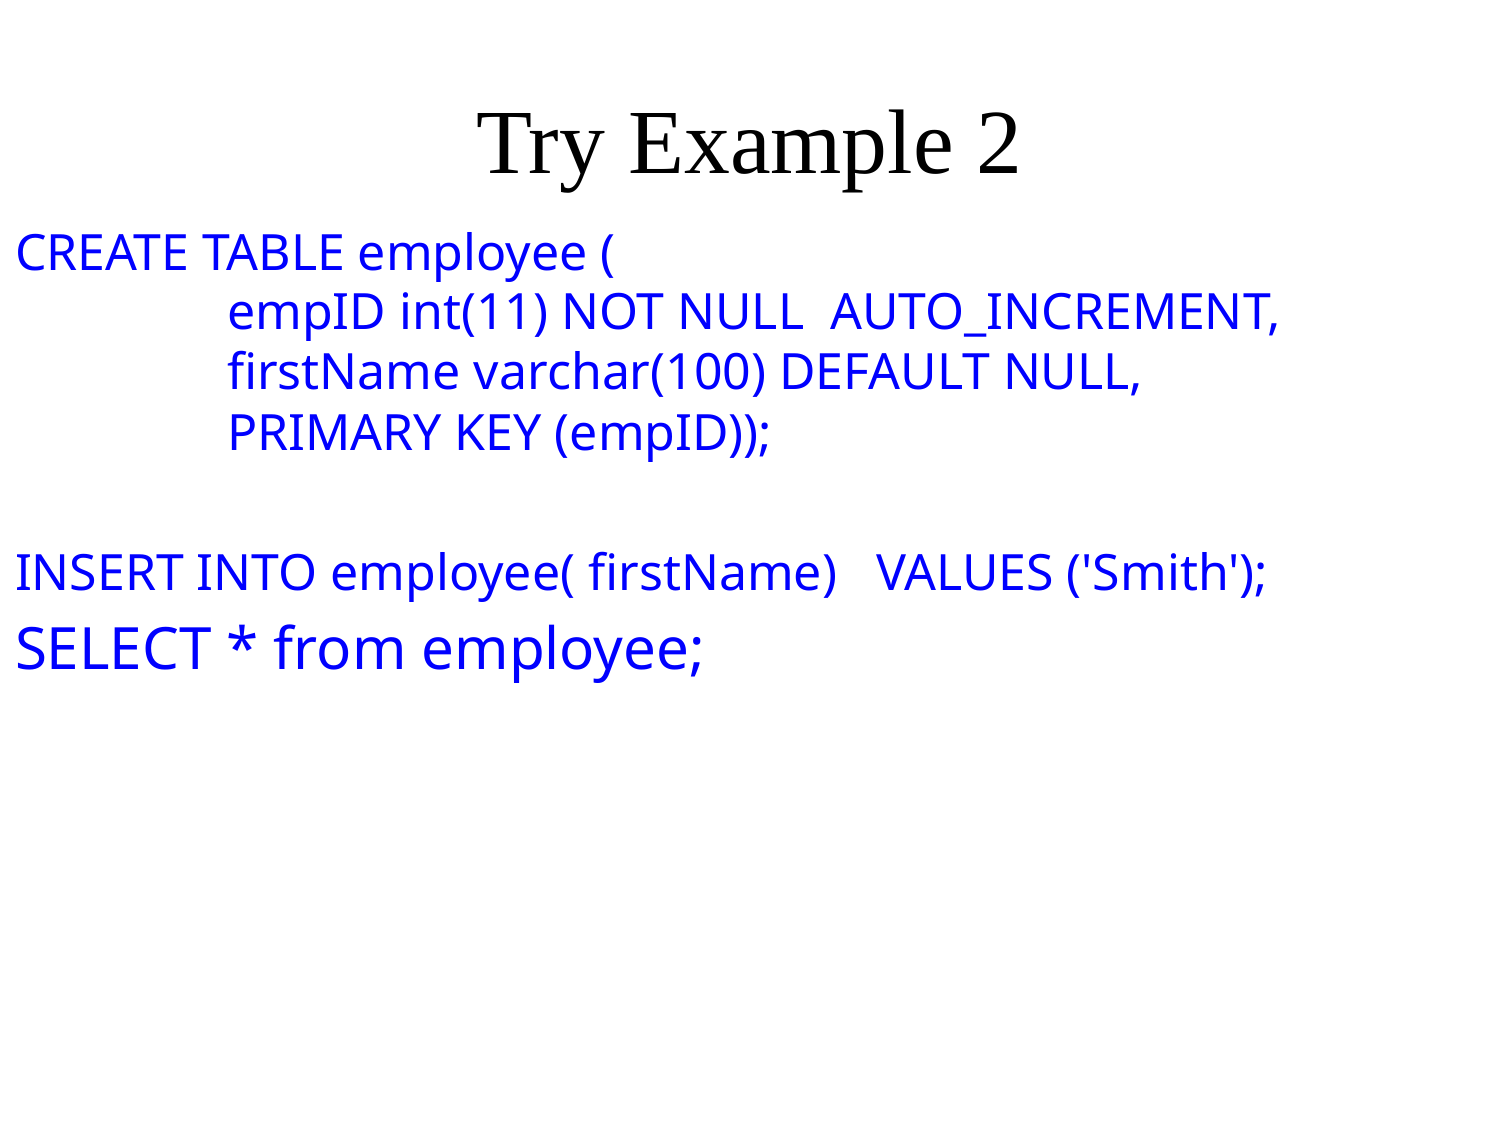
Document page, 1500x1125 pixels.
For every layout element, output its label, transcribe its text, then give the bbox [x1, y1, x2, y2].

title Try Example 2 [112, 42, 1388, 212]
list CREATE TABLE employee ( empID int(11) NOT NULL AUTO_INCREMENT, firstName varchar(100) DEFAULT NULL, PRIMARY KEY (empID)); INSERT INTO employee( firstName) VALUES ('Smith'); SELECT * from employee; [0, 212, 1426, 958]
